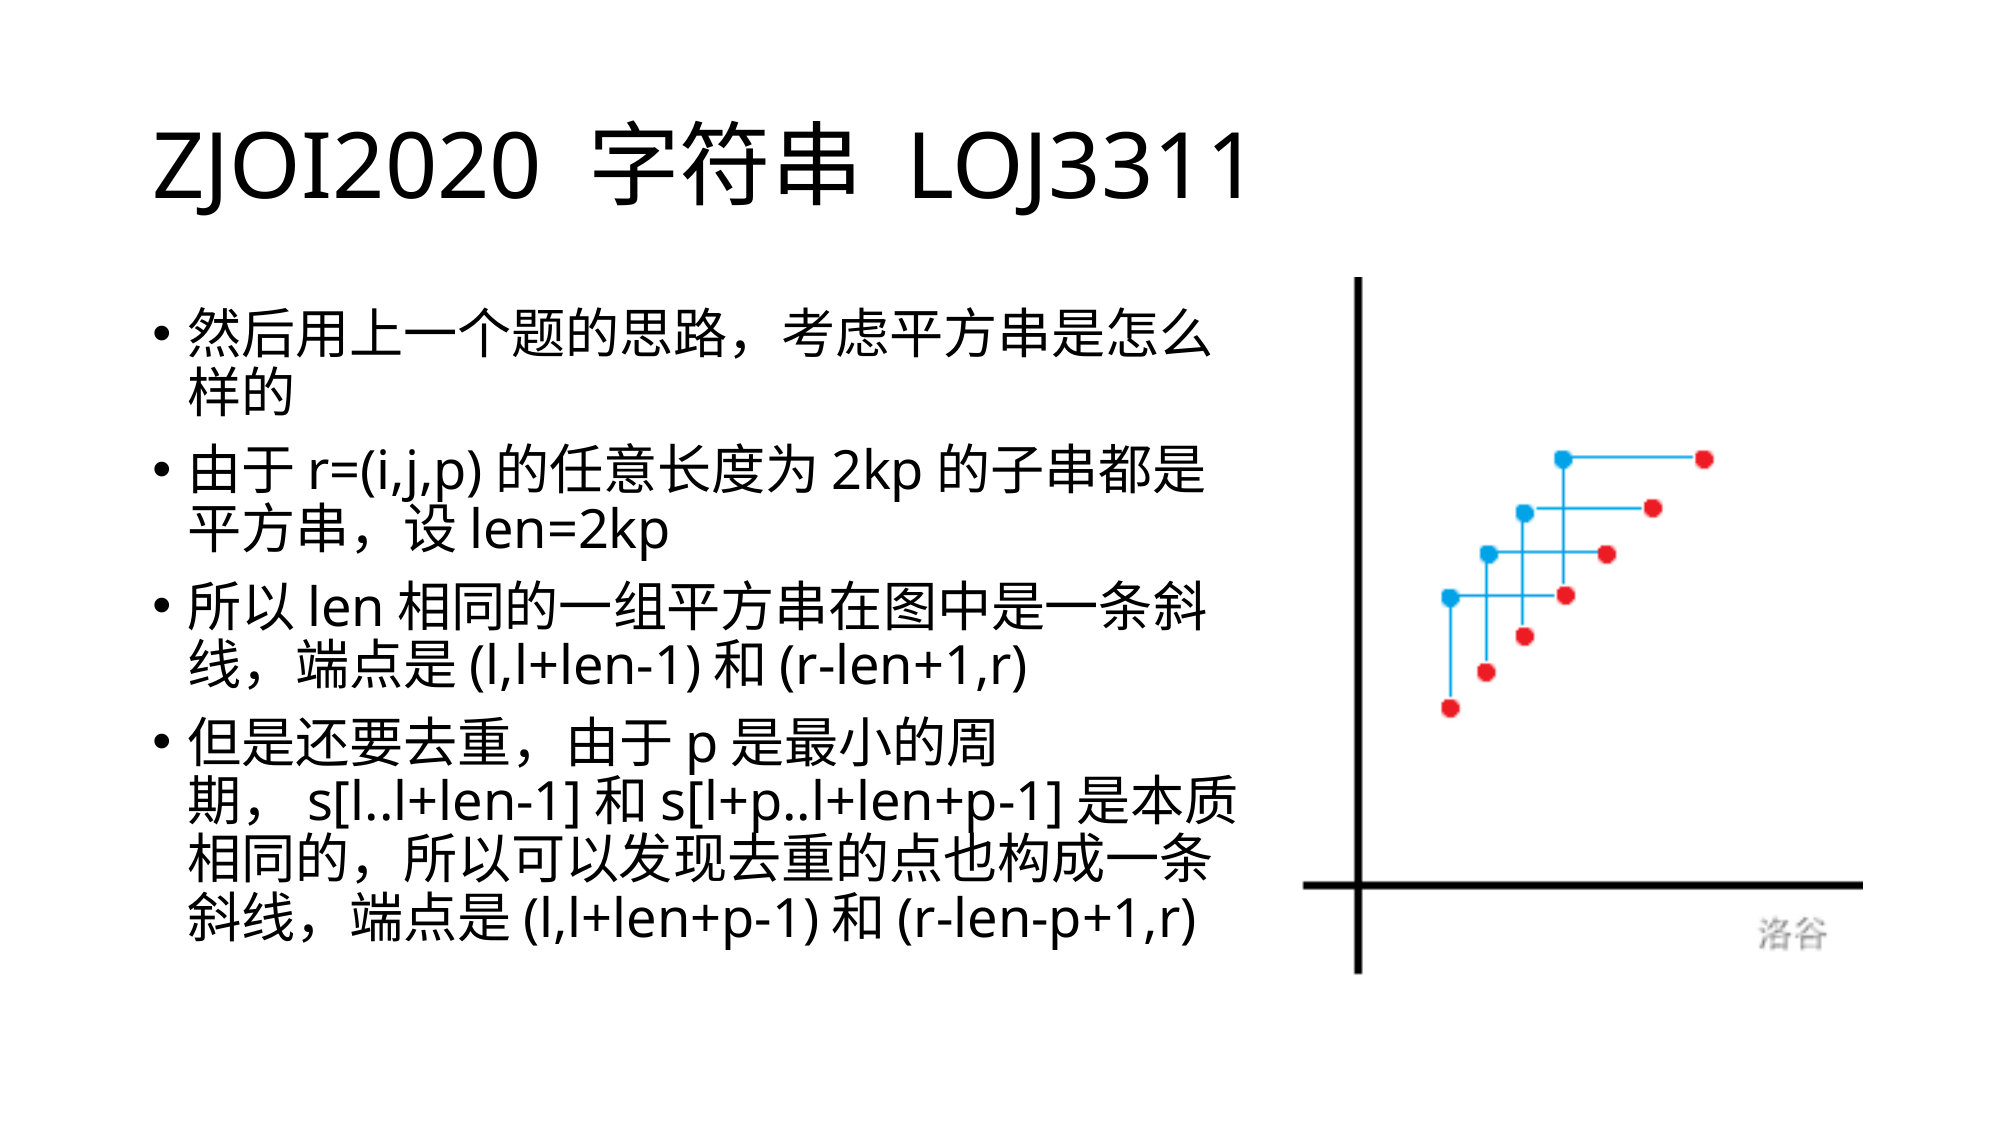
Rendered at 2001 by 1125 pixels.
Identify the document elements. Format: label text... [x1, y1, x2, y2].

picture [1268, 277, 1863, 985]
list 然后用上一个题的思路，考虑平方串是怎么样的 由于r=(i,j,p)的任意长度为2kp的子串都是平方串，设len=2kp 所以len相同的一组平方串在图中是一条斜线，端点是(l,l+len-1)和(r-len+1,r) 但是还要去重，由于p是最小的周期，s[l..l+len-1]和s[l+p..l+len+p-1]是本质相同的，所以可以发现去重的点也构成一条斜线，端点是(l,l+len+p-1)和(r-len-p+1,r) [137, 299, 1269, 1014]
title ZJOI2020 字符串 LOJ3311 [137, 59, 1863, 278]
